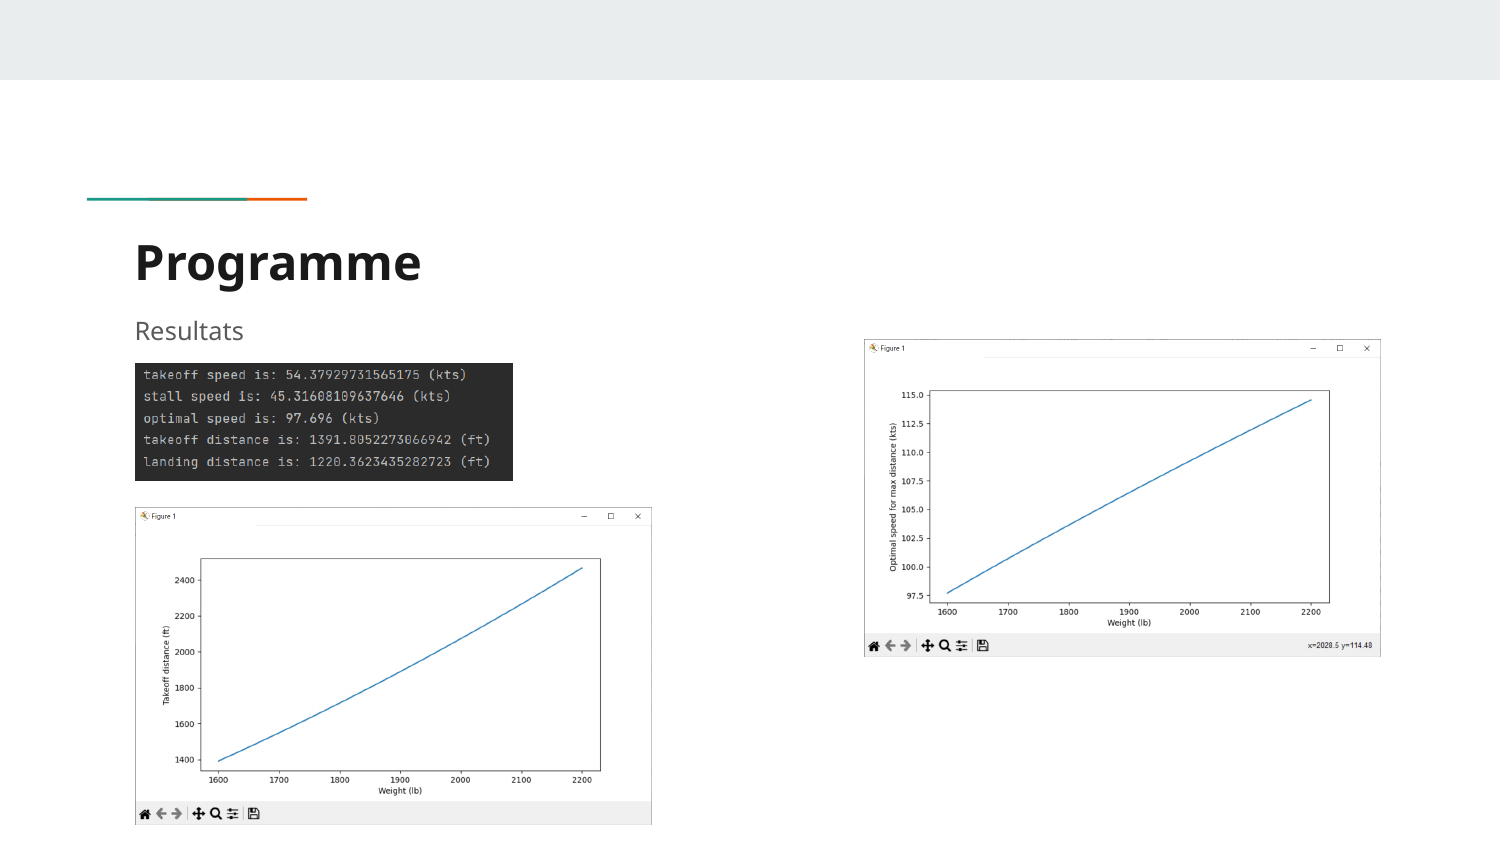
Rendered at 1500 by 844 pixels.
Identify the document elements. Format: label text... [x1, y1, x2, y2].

list Resultats [119, 295, 1381, 351]
picture [134, 362, 513, 481]
picture [863, 339, 1382, 658]
title Programme [119, 216, 1381, 295]
picture [134, 506, 653, 825]
